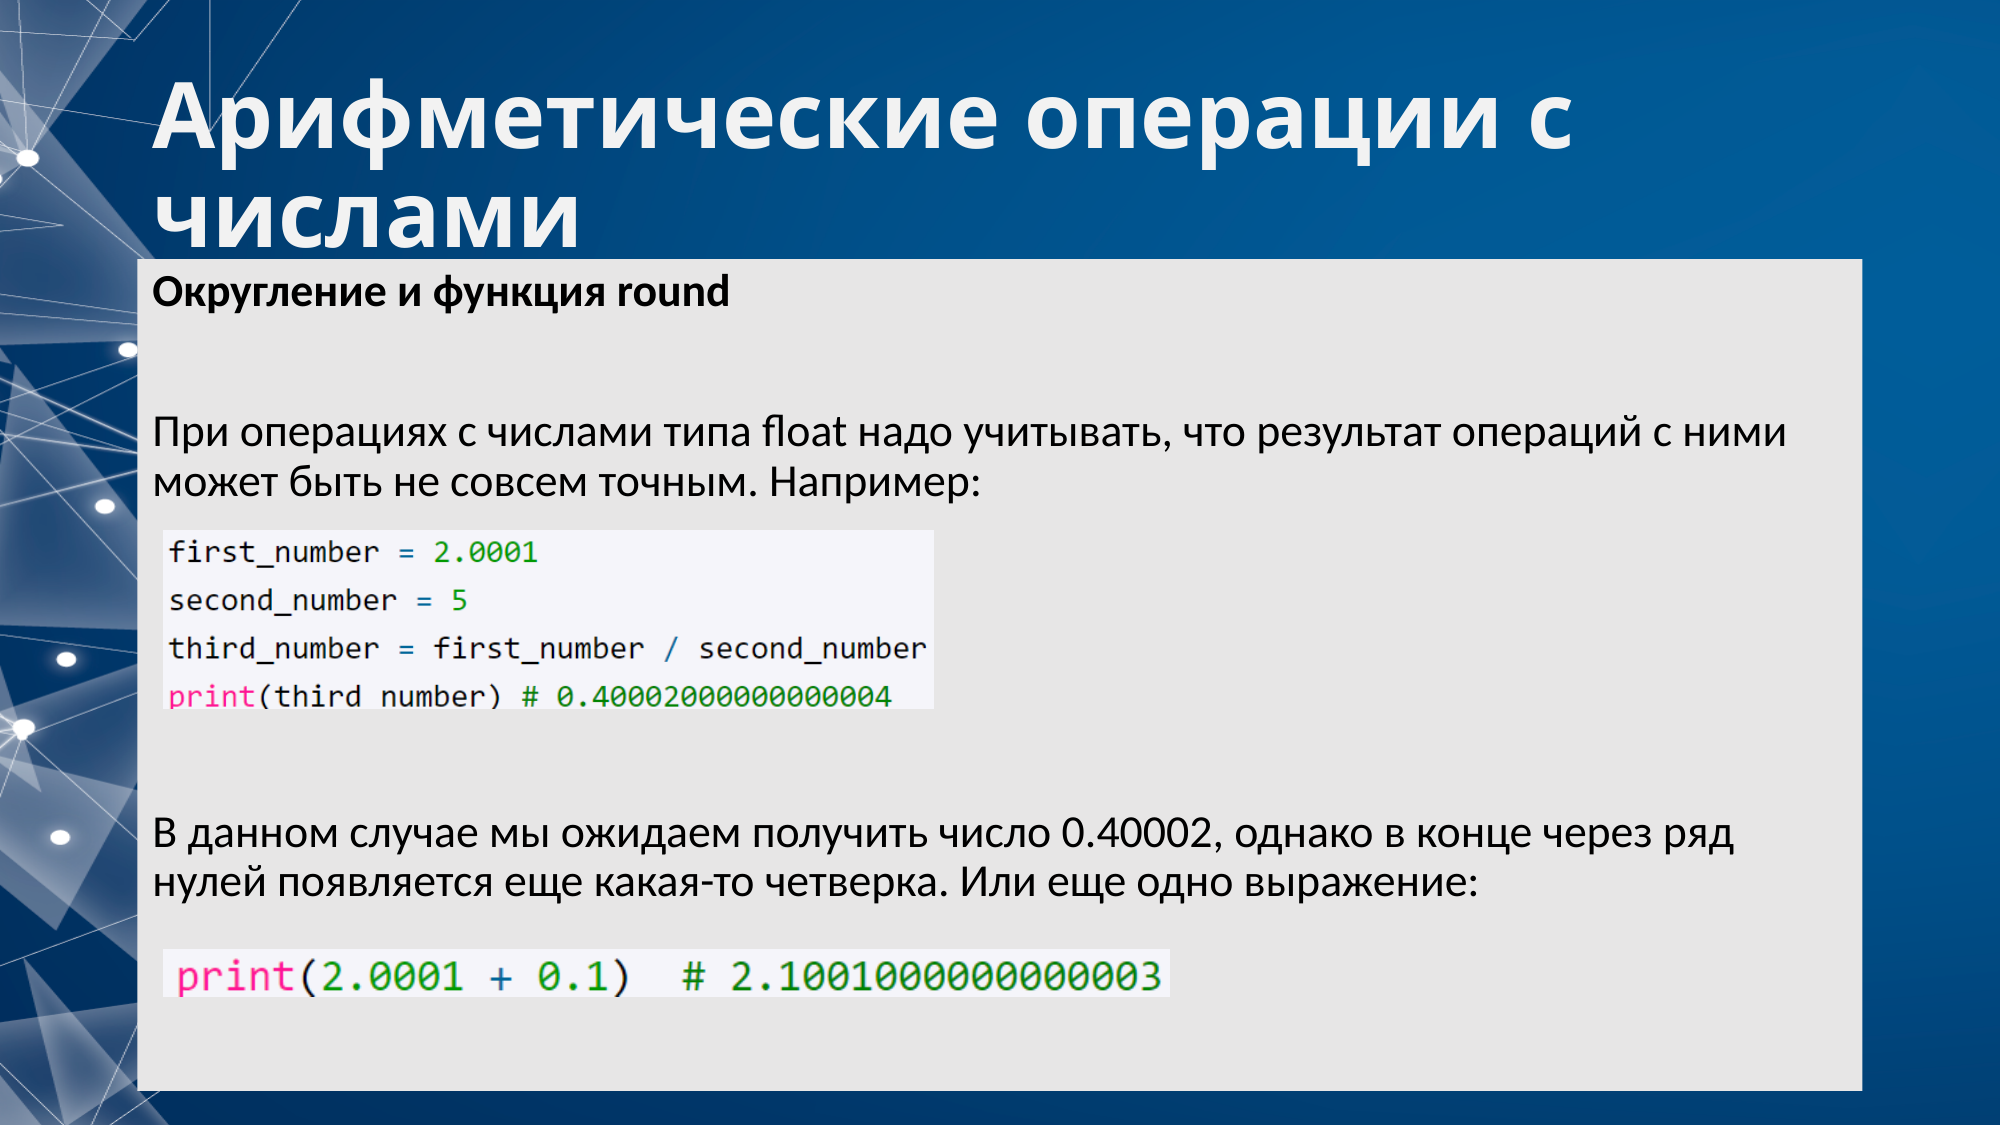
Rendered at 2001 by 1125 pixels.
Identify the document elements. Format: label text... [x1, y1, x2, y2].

title Арифметические операции с числами [137, 59, 1863, 259]
picture [0, 0, 2000, 1125]
list Округление и функция round При операциях с числами типа float надо учитывать, что результат операций с ними может быть не совсем точным. Например: В данном случае мы ожидаем получить число 0.40002, однако в конце через ряд нулей появляется еще какая-то четверка. Или еще одно выражение: [137, 259, 1863, 1091]
